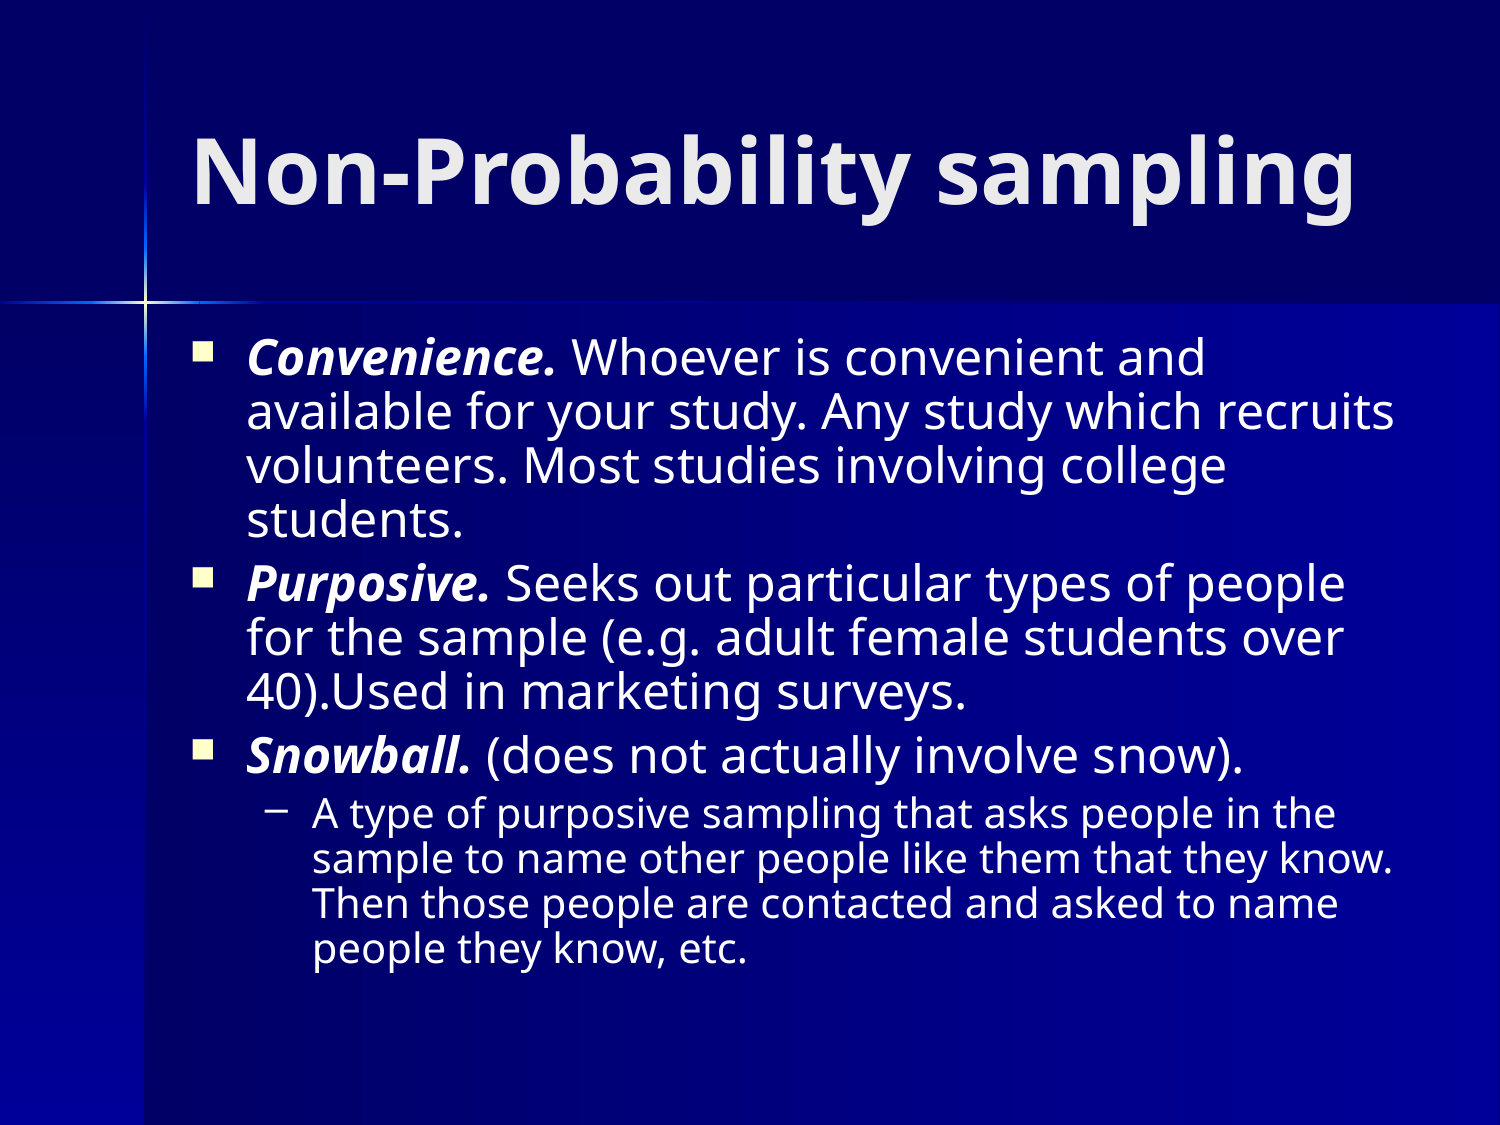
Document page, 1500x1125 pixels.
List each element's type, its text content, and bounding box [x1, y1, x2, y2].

list Convenience. Whoever is convenient and available for your study. Any study which recruits volunteers. Most studies involving college students. Purposive. Seeks out particular types of people for the sample (e.g. adult female students over 40).Used in marketing surveys. Snowball. (does not actually involve snow). A type of purposive sampling that asks people in the sample to name other people like them that they know. Then those people are contacted and asked to name people they know, etc. [174, 324, 1413, 1000]
title Non-Probability sampling [174, 50, 1413, 285]
